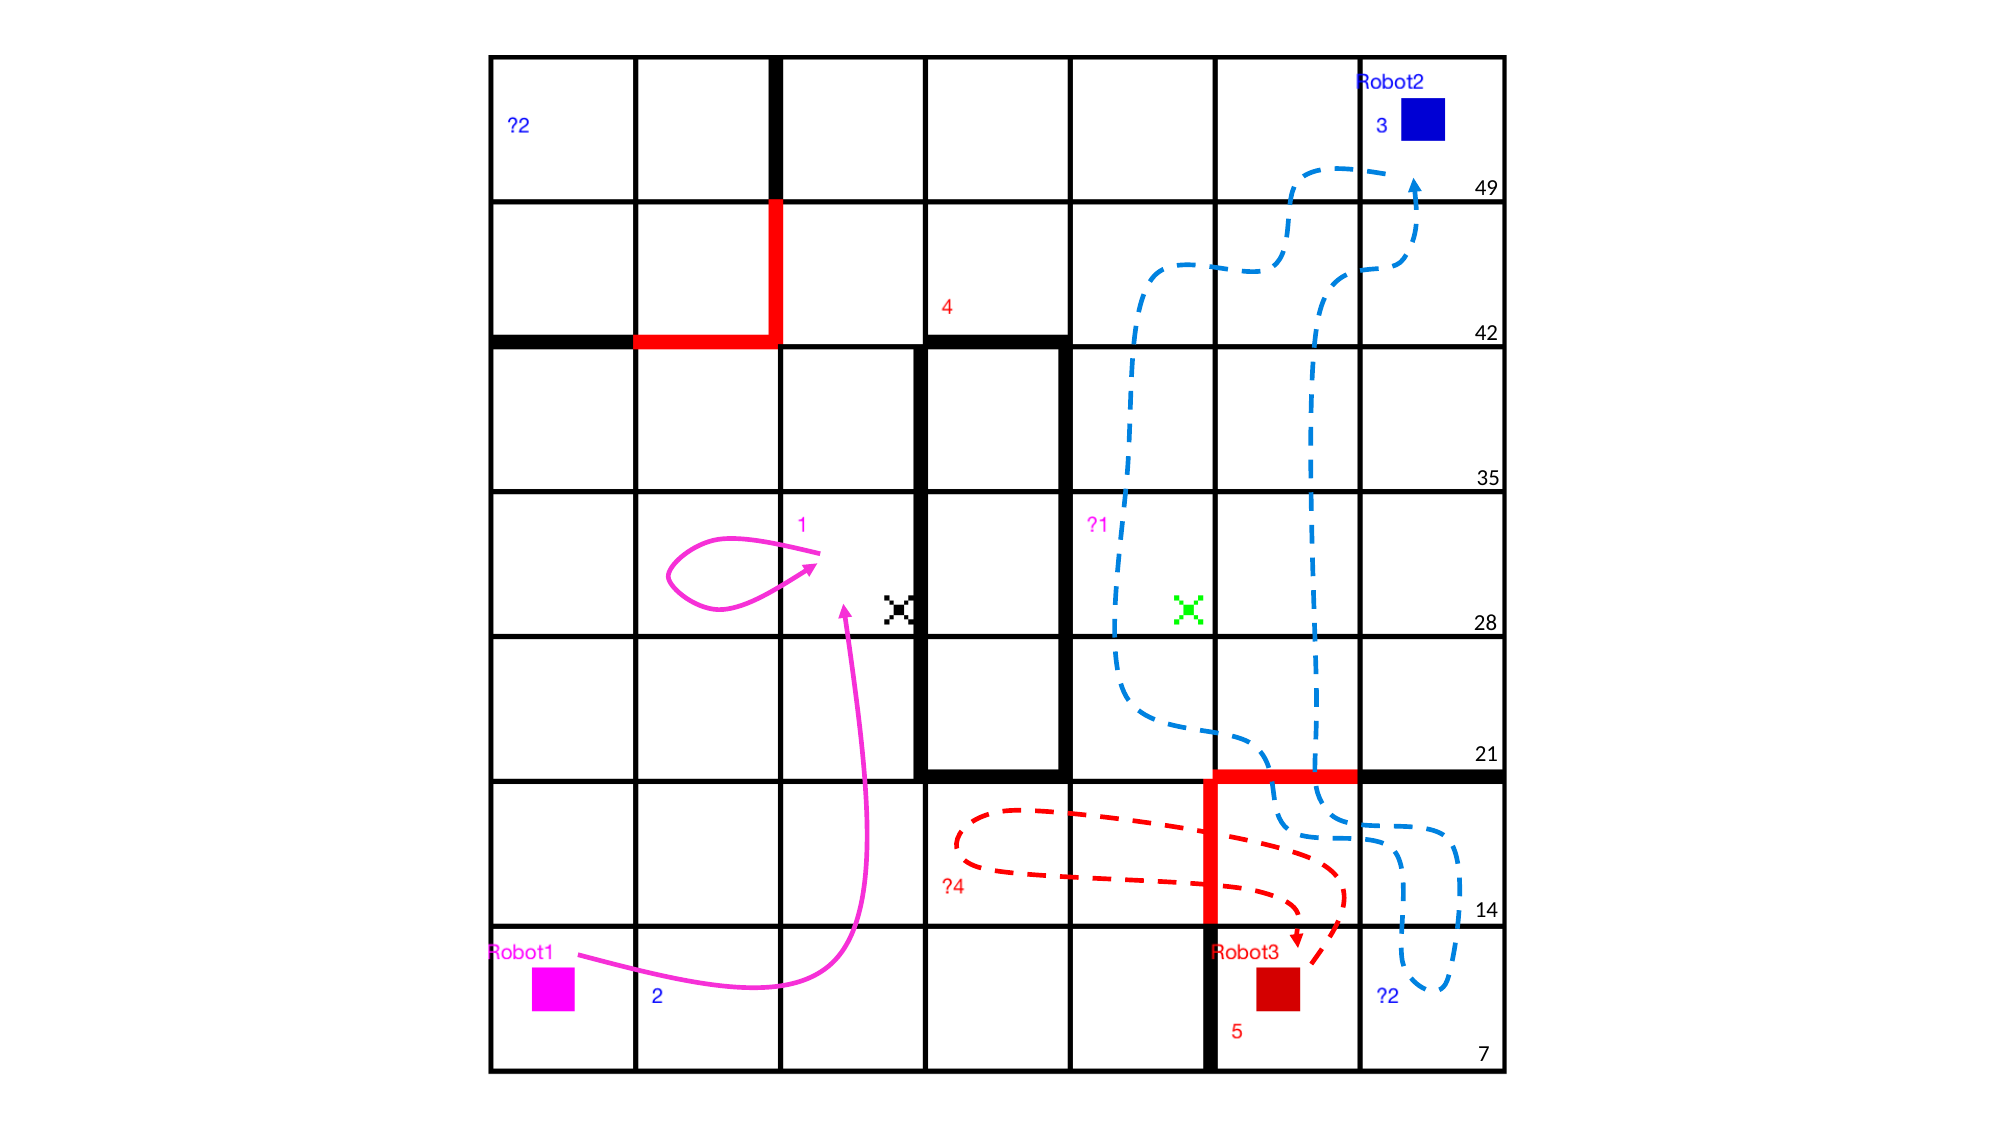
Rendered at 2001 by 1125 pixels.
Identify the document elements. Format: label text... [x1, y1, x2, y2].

text_box 35 [1507, 455, 1516, 498]
text_box 28 [1507, 600, 1513, 643]
text_box 42 [1507, 310, 1514, 353]
text_box 49 [1507, 164, 1514, 208]
text_box 21 [1507, 731, 1514, 774]
picture [488, 55, 1507, 1075]
text_box 14 [1507, 887, 1514, 930]
